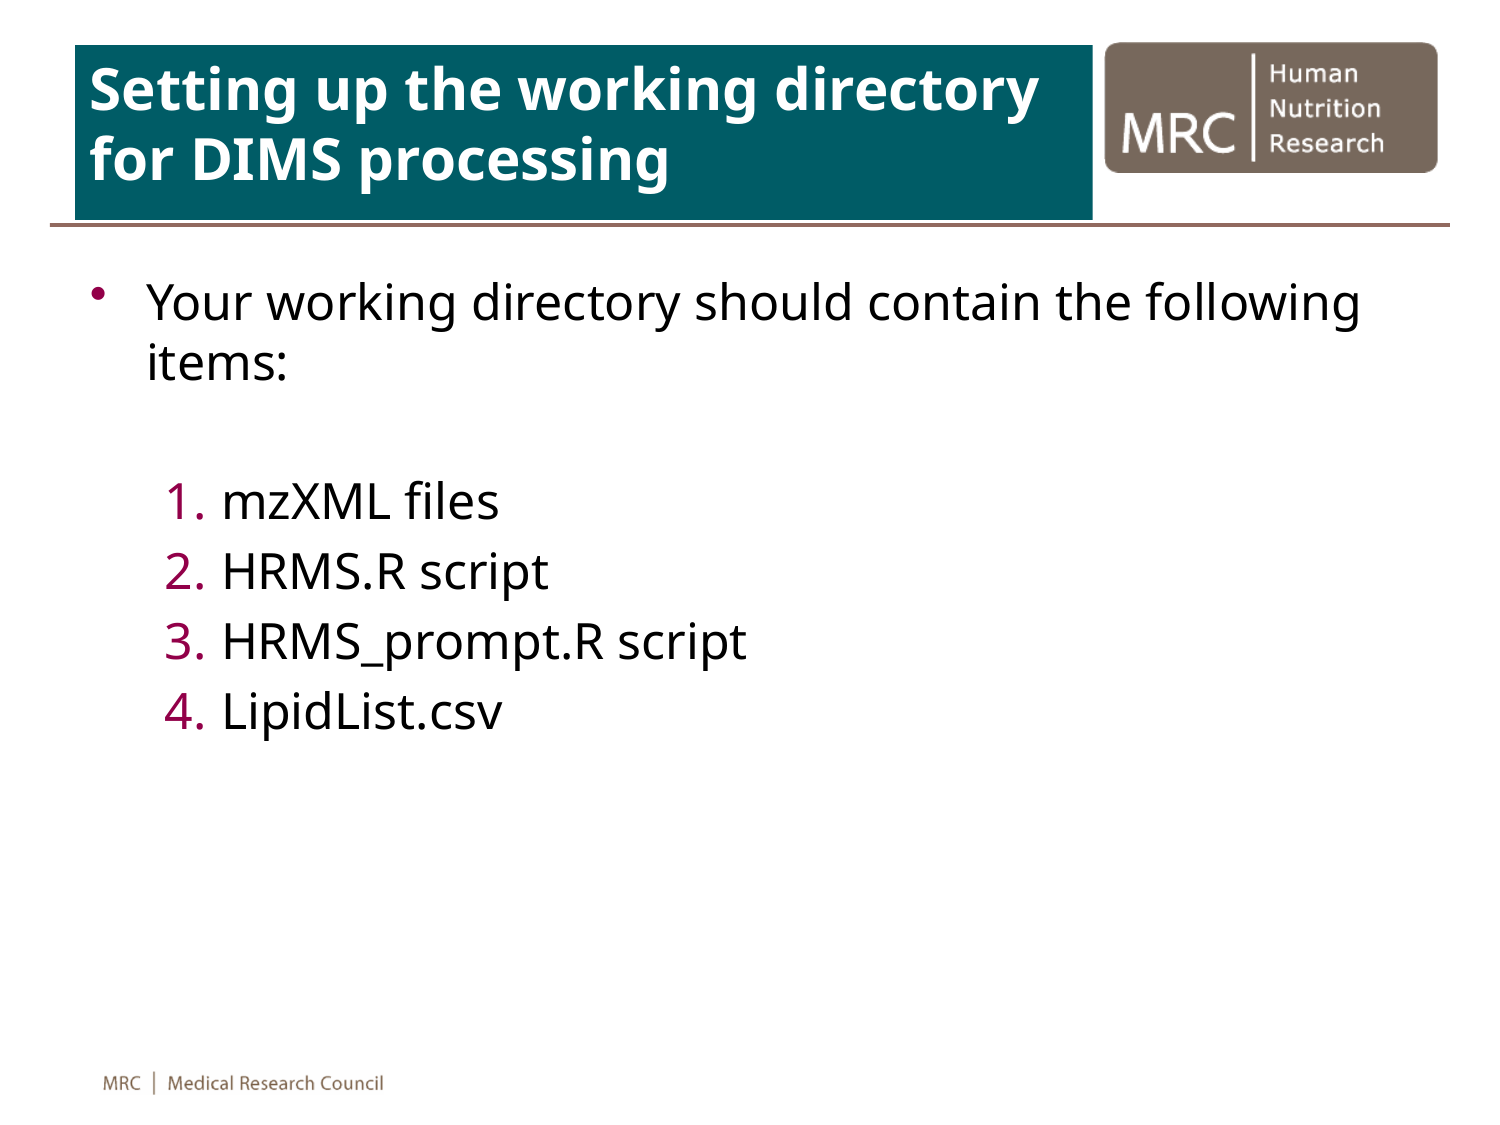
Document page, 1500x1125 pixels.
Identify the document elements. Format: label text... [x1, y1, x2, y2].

list Your working directory should contain the following items: mzXML files HRMS.R script HRMS_prompt.R script LipidList.csv [75, 262, 1425, 1005]
picture [1104, 42, 1439, 173]
picture [100, 1070, 384, 1095]
title Setting up the working directory for DIMS processing [75, 45, 1093, 220]
